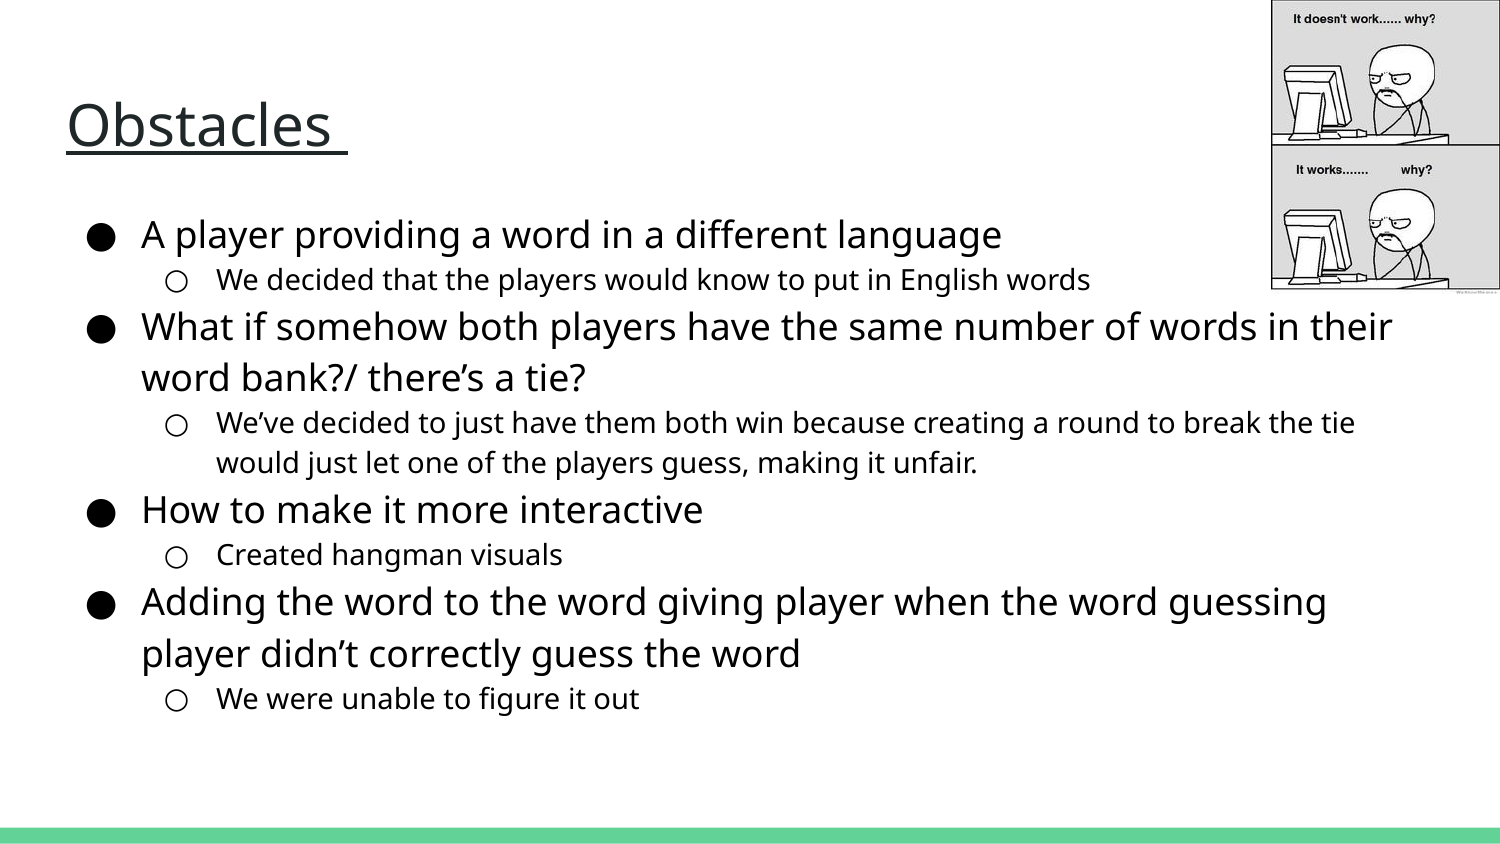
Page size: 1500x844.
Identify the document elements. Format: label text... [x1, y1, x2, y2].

picture [1271, 0, 1500, 294]
list A player providing a word in a different language We decided that the players would know to put in English words What if somehow both players have the same number of words in their word bank?/ there’s a tie? We’ve decided to just have them both win because creating a round to break the tie would just let one of the players guess, making it unfair. How to make it more interactive Created hangman visuals Adding the word to the word giving player when the word guessing player didn’t correctly guess the word We were unable to figure it out [51, 189, 1449, 750]
title Obstacles [51, 72, 1266, 167]
